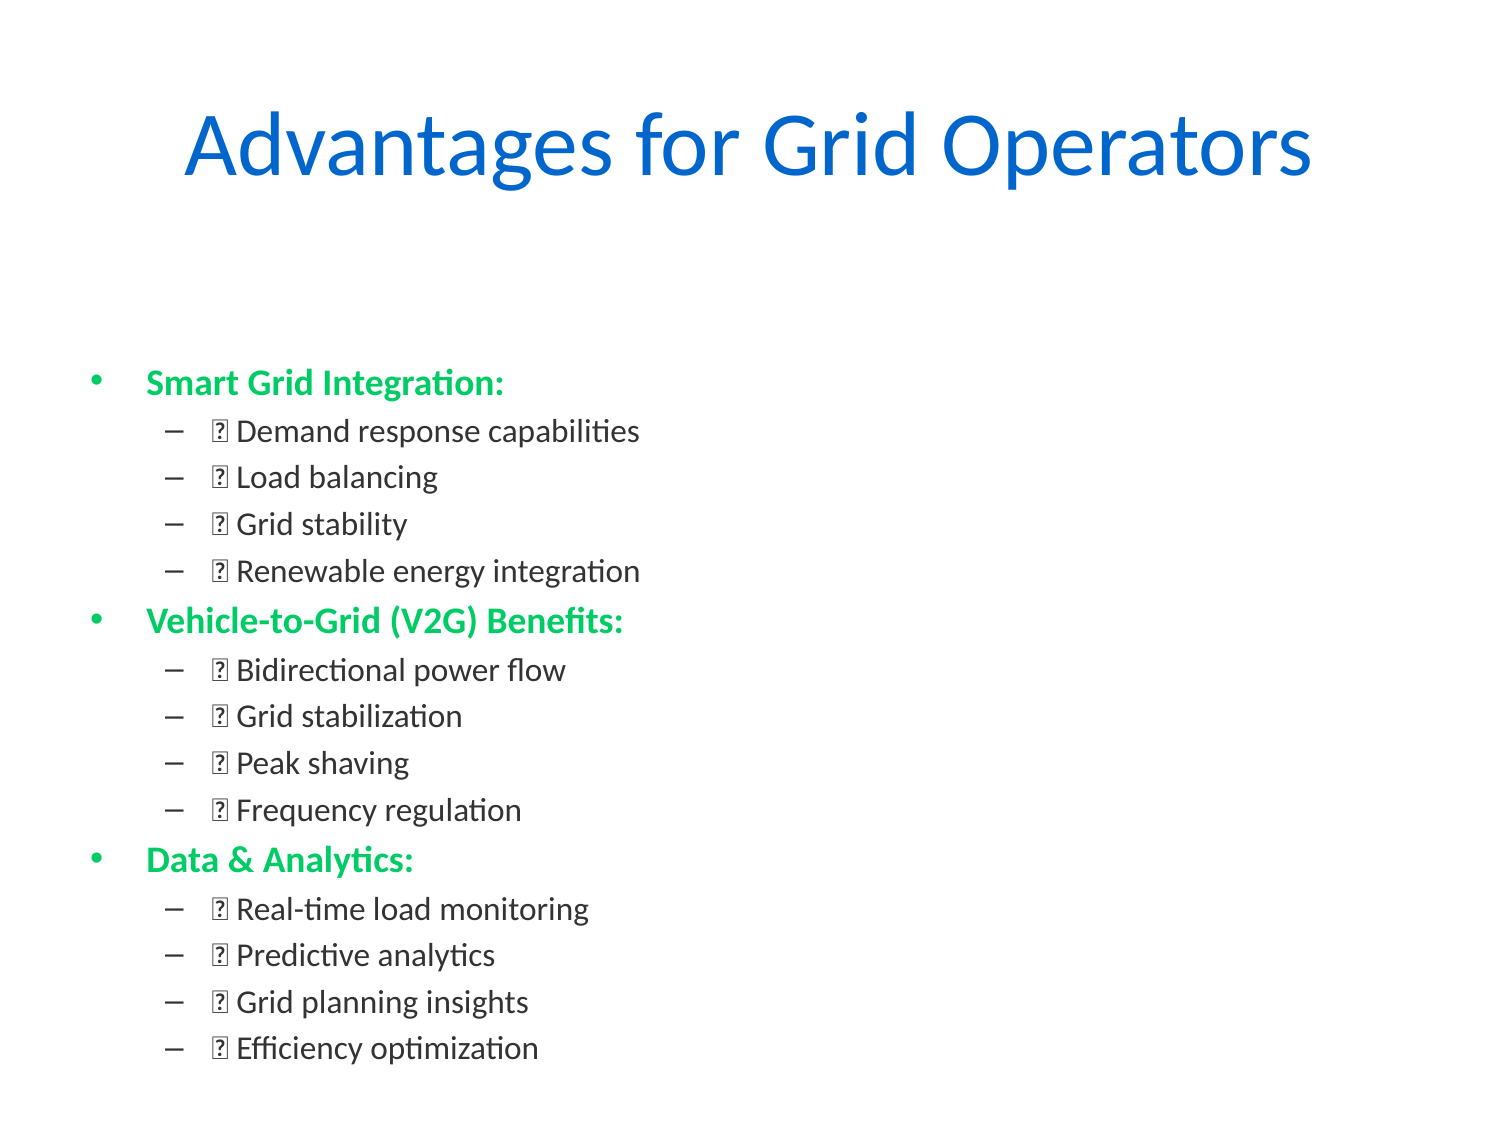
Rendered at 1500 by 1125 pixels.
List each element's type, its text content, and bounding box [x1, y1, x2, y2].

title Advantages for Grid Operators [75, 45, 1425, 233]
list Smart Grid Integration: ✅ Demand response capabilities ✅ Load balancing ✅ Grid stability ✅ Renewable energy integration Vehicle-to-Grid (V2G) Benefits: ✅ Bidirectional power flow ✅ Grid stabilization ✅ Peak shaving ✅ Frequency regulation Data & Analytics: ✅ Real-time load monitoring ✅ Predictive analytics ✅ Grid planning insights ✅ Efficiency optimization [75, 262, 1425, 1005]
